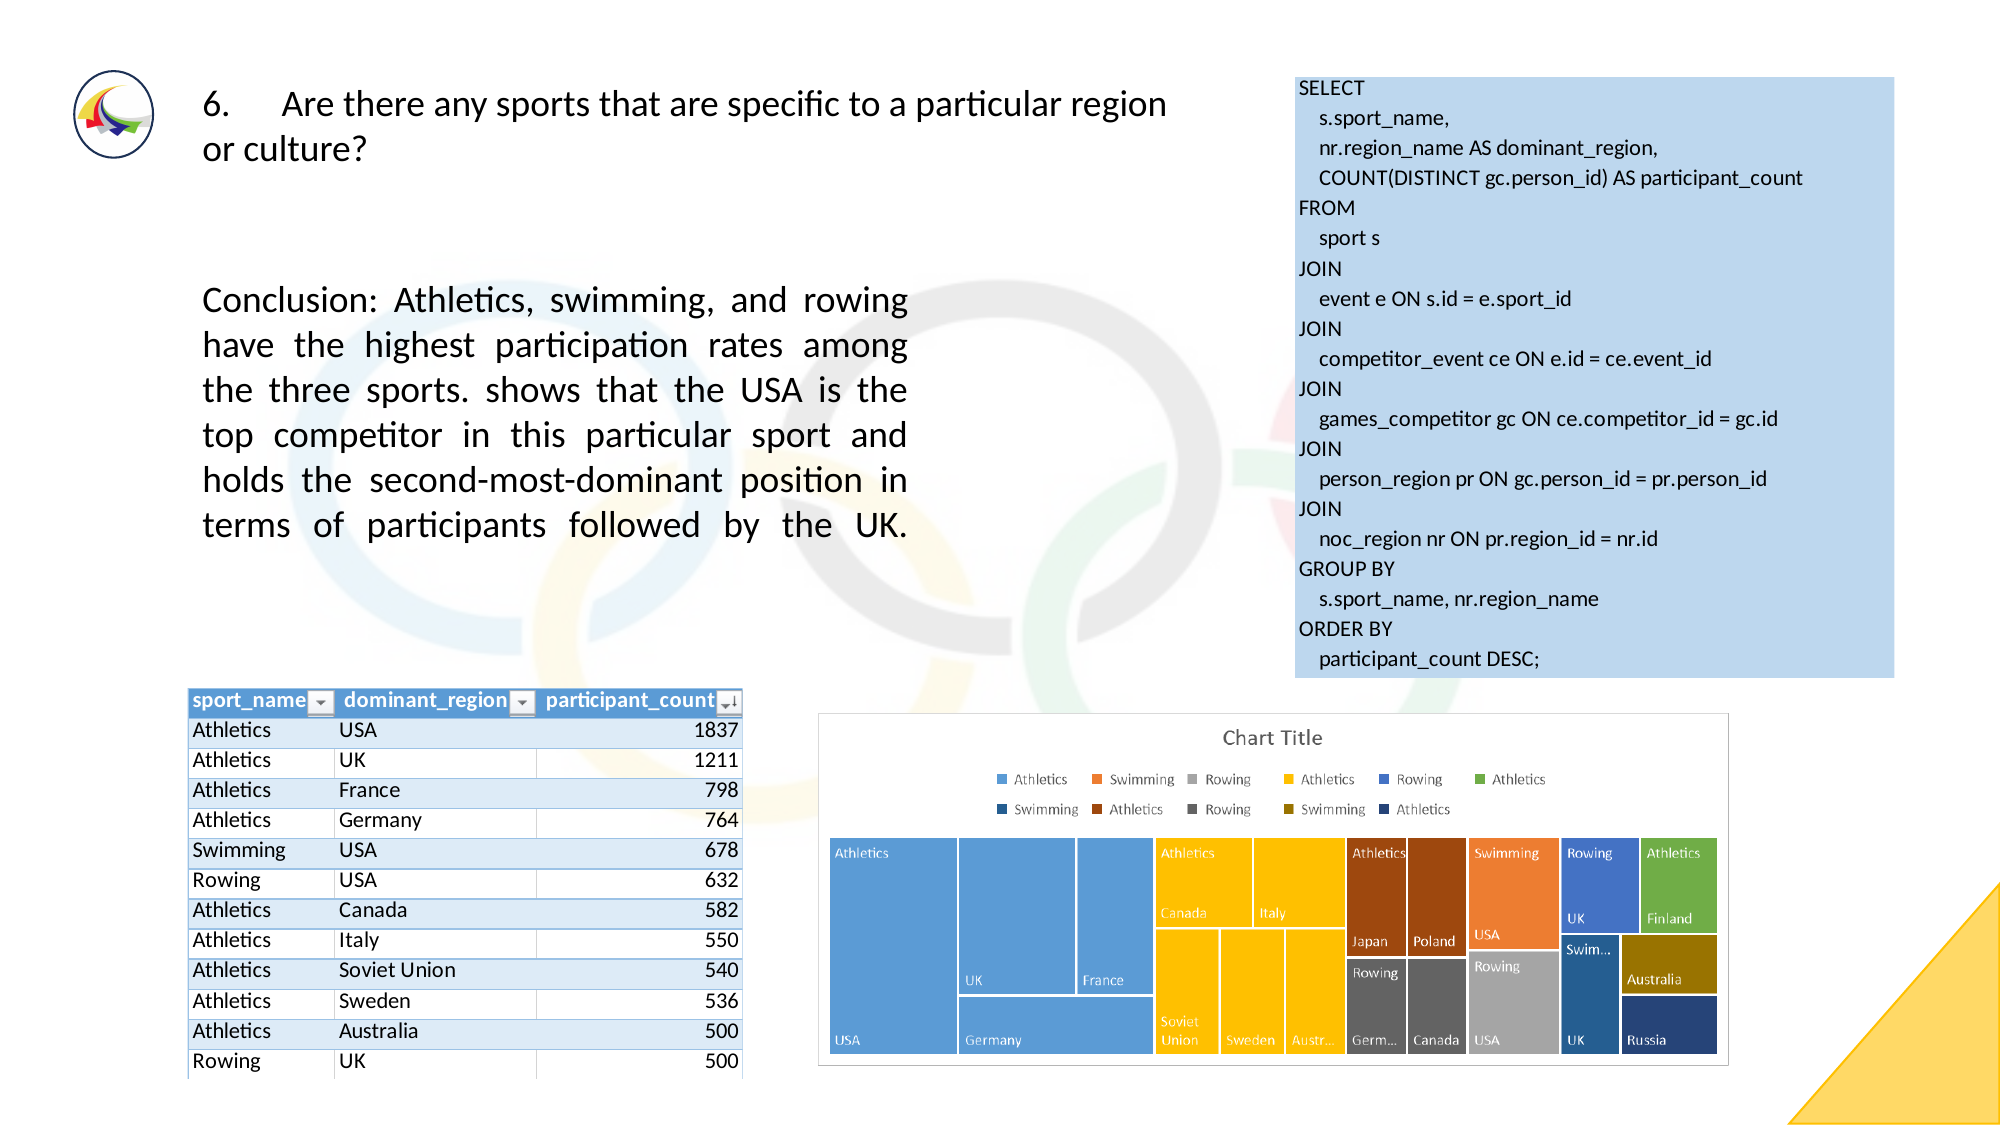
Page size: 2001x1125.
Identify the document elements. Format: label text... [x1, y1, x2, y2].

picture [187, 687, 744, 1081]
text_box [1786, 881, 2000, 1125]
picture [1293, 76, 1895, 679]
text_box [73, 70, 155, 159]
picture [818, 713, 1729, 1066]
text_box Conclusion: Athletics, swimming, and rowing have the highest participation rates among the three sports. shows that the USA is the top competitor in this particular sport and holds the second-most-dominant position in terms of participants followed by the UK. [187, 267, 924, 643]
text_box 6. Are there any sports that are specific to a particular region or culture? [187, 71, 1189, 176]
